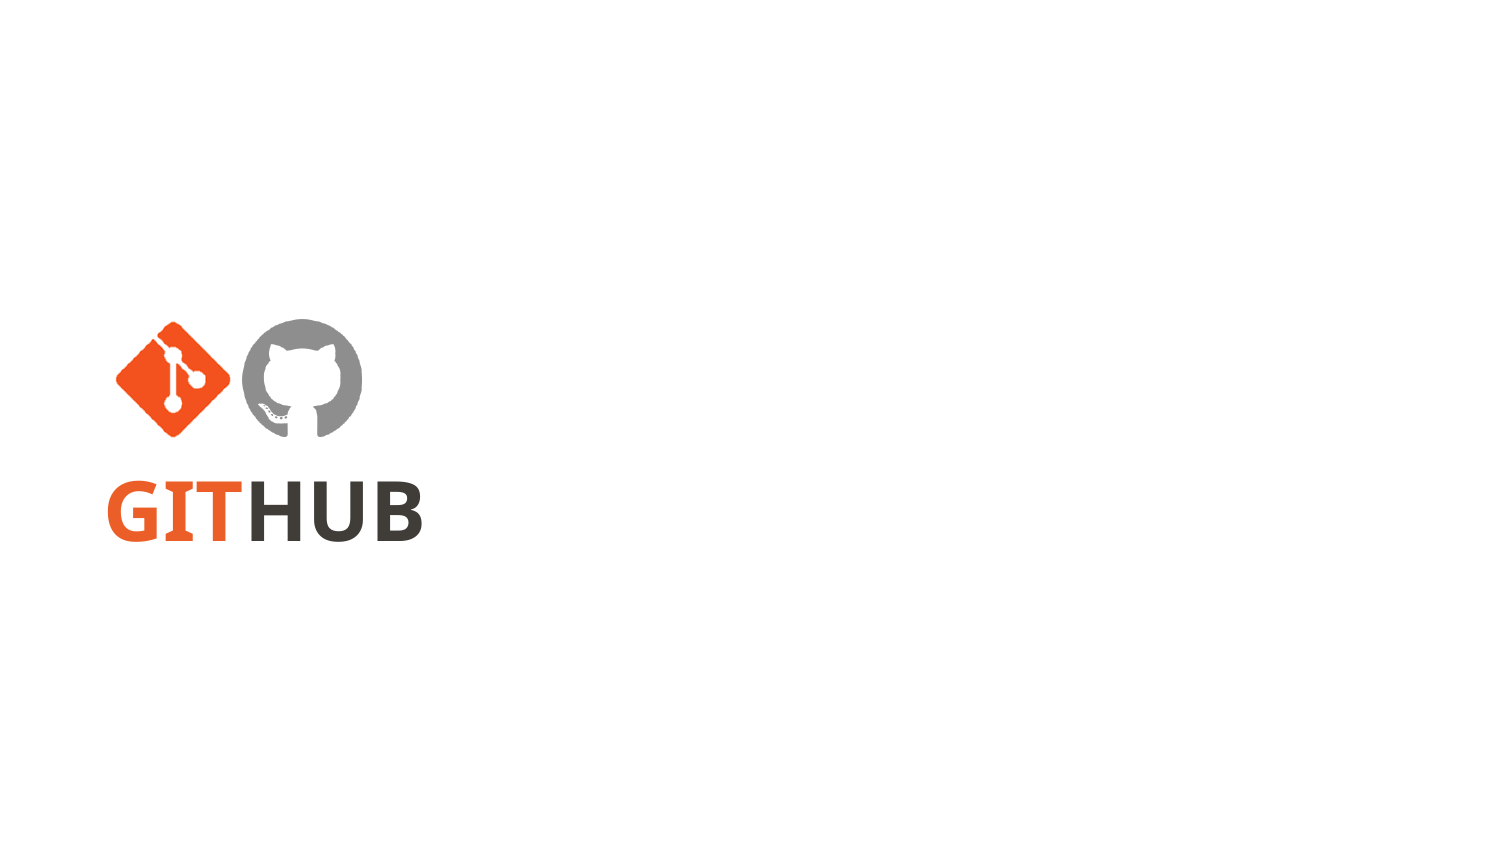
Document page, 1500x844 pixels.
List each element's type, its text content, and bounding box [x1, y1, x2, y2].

text_box BASIC GITHUB [88, 351, 516, 492]
picture [43, 307, 362, 451]
